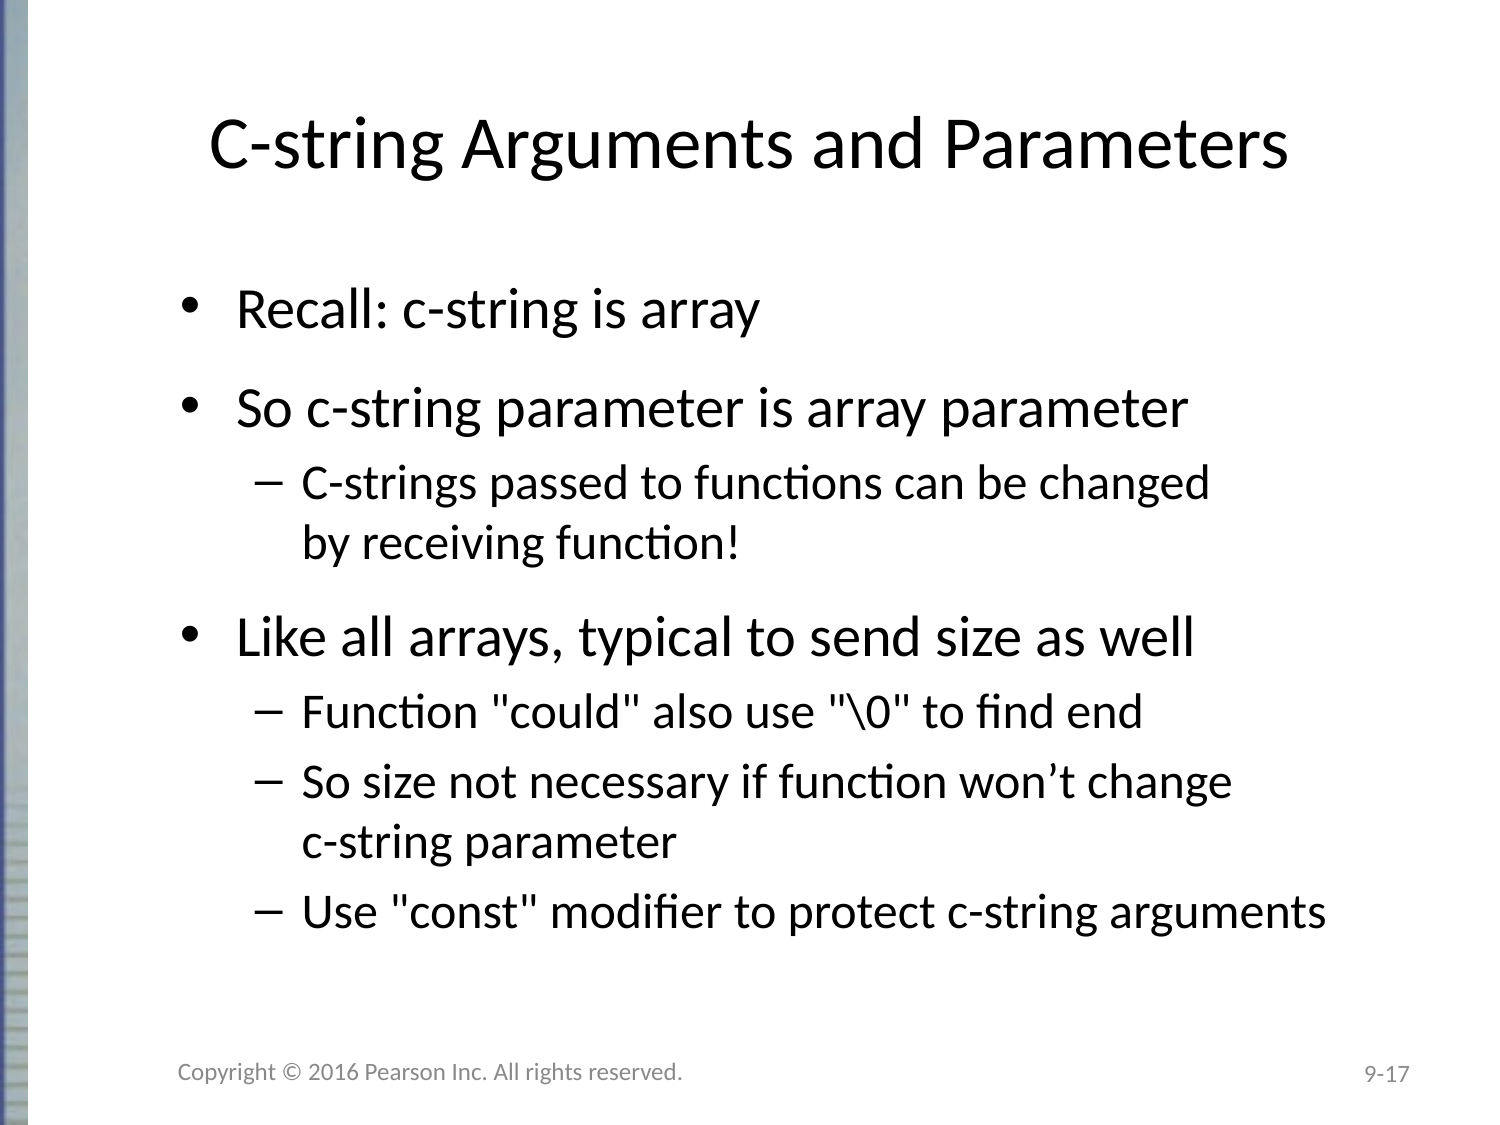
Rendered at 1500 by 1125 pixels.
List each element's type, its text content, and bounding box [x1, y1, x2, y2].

picture [0, 0, 28, 1125]
slide_number 9-17 [1074, 1042, 1425, 1103]
title C-string Arguments and Parameters [75, 45, 1425, 233]
list Recall: c-string is array So c-string parameter is array parameter C-strings passed to functions can be changed by receiving function! Like all arrays, typical to send size as well Function "could" also use "\0" to find end So size not necessary if function won’t change c-string parameter Use "const" modifier to protect c-string arguments [164, 262, 1447, 1013]
footer Copyright © 2016 Pearson Inc. All rights reserved. [75, 1040, 788, 1100]
